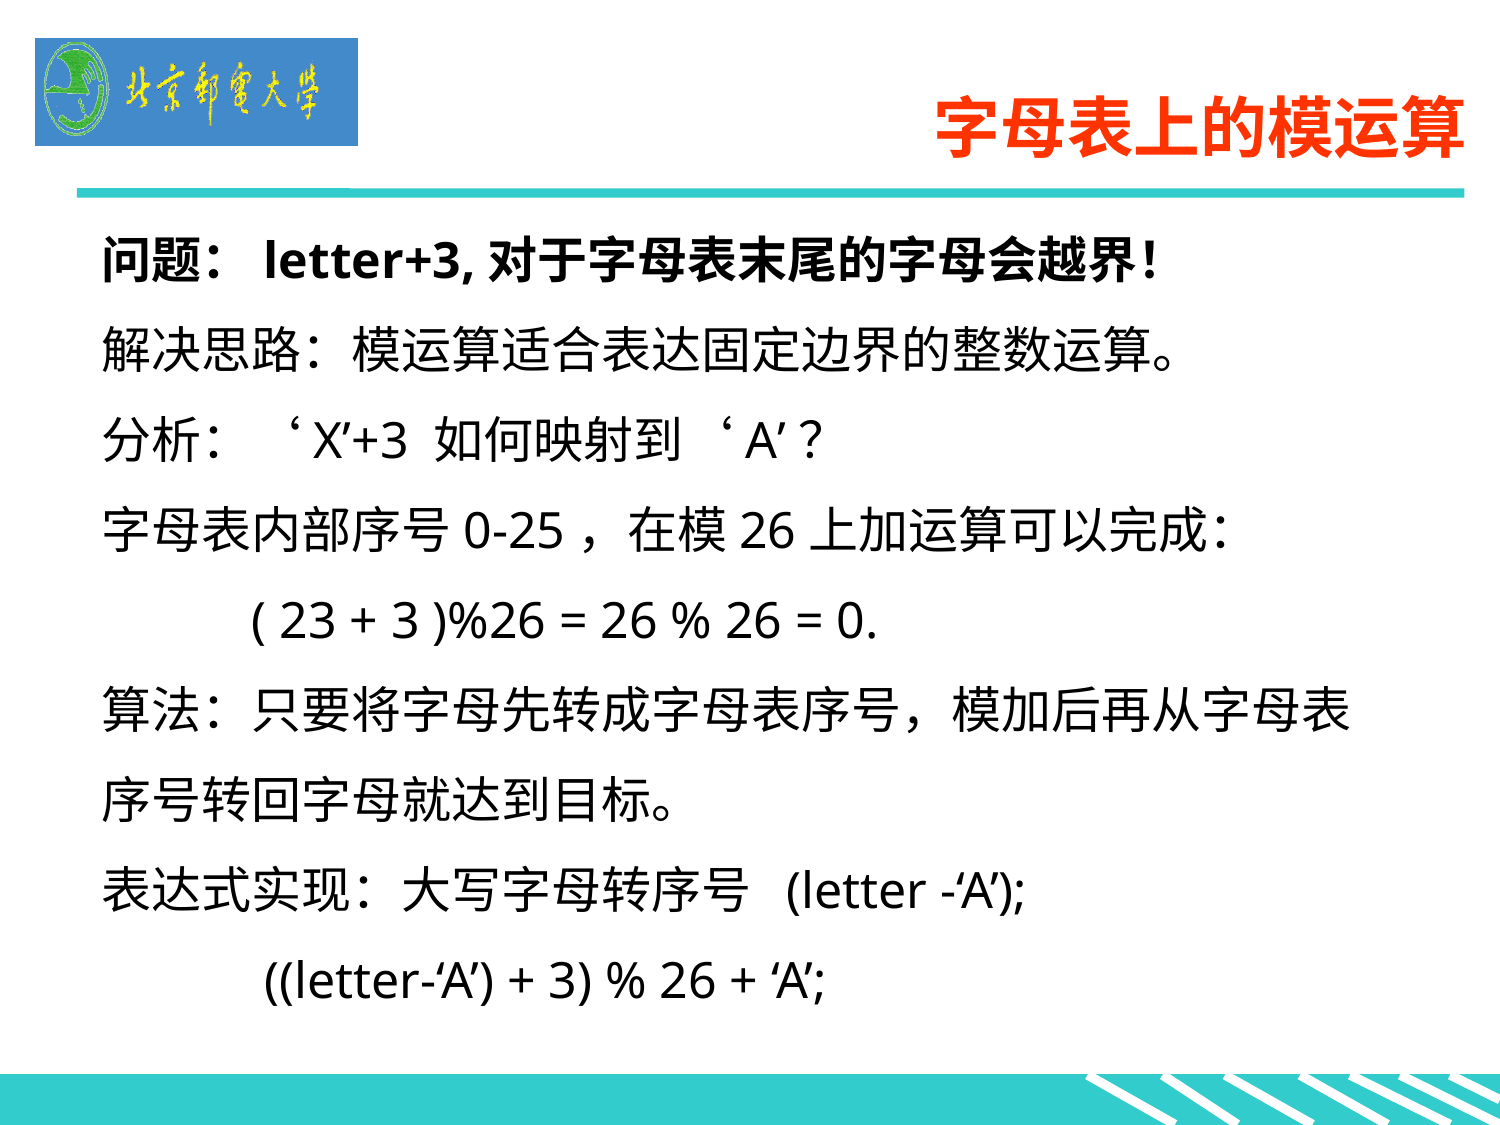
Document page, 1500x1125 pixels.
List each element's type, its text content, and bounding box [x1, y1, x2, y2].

picture [34, 37, 358, 146]
text_box 问题：letter+3,对于字母表末尾的字母会越界！ 解决思路：模运算适合表达固定边界的整数运算。 分析：‘X’+3 如何映射到‘A’？ 字母表内部序号0-25，在模26上加运算可以完成： ( 23 + 3 )%26 = 26 % 26 = 0. 算法：只要将字母先转成字母表序号，模加后再从字母表序号转回字母就达到目标。 表达式实现：大写字母转序号 (letter -‘A’); ((letter-‘A’) + 3) % 26 + ‘A’; [86, 191, 1413, 1017]
text_box 字母表上的模运算 [207, 66, 1483, 185]
